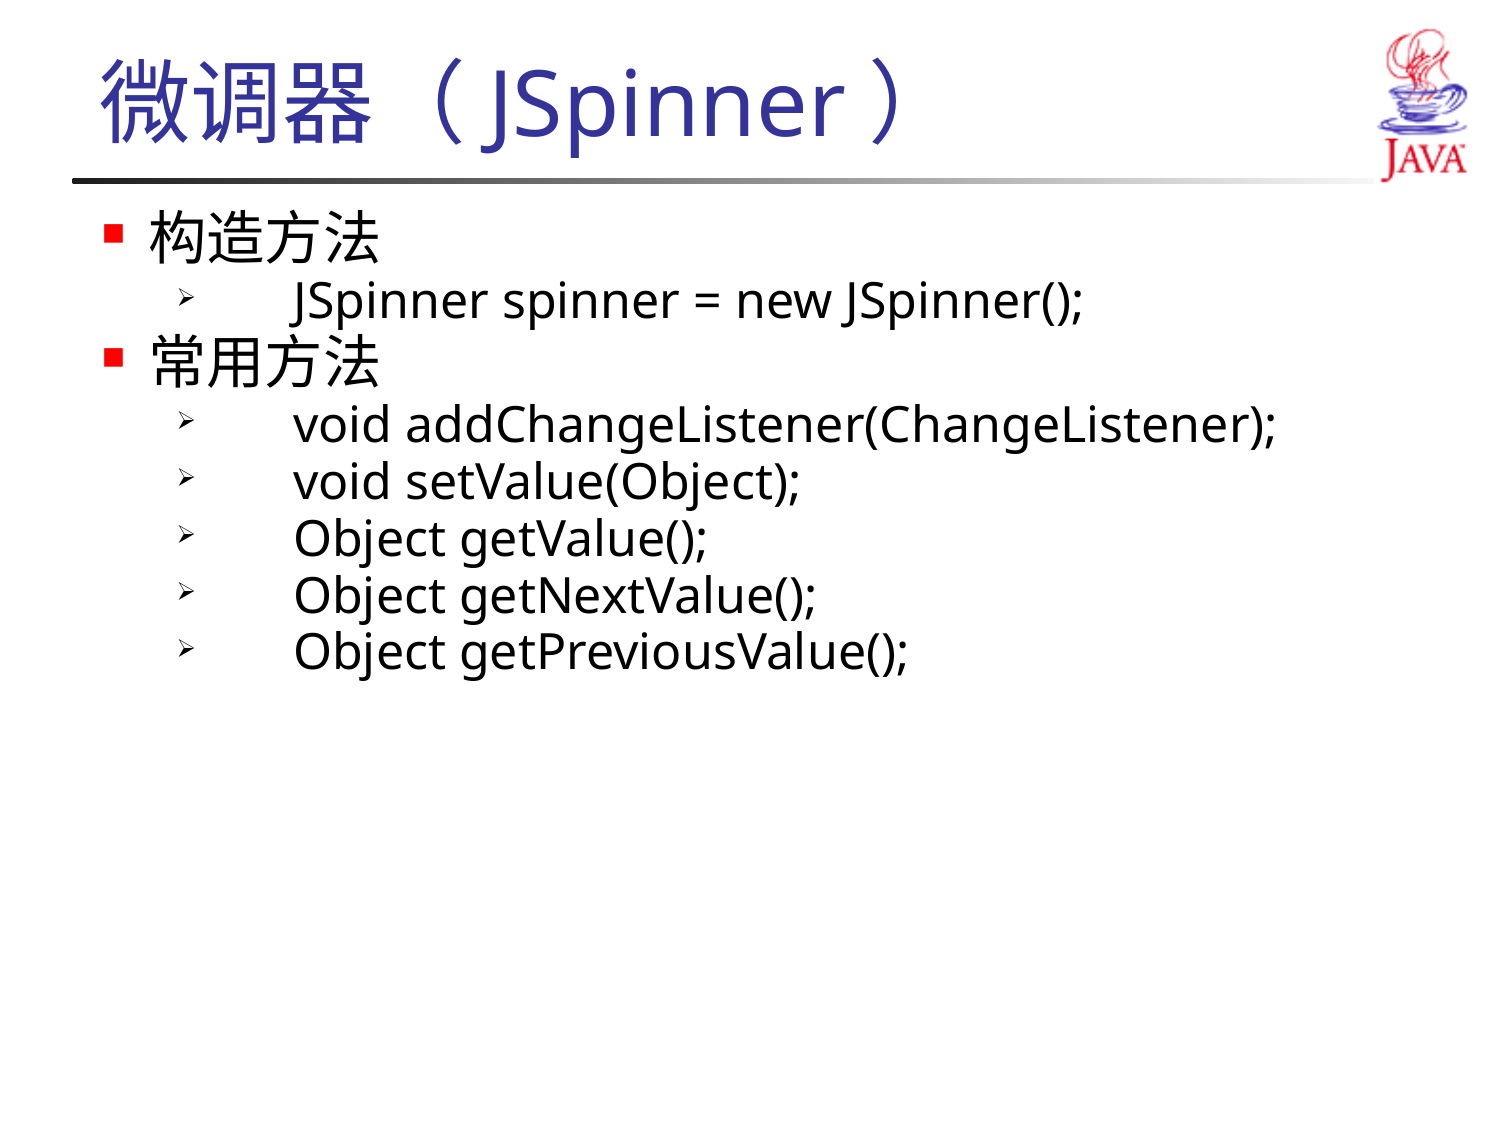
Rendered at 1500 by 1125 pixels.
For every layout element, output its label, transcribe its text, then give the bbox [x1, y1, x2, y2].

picture [1374, 24, 1473, 190]
list 构造方法 JSpinner spinner = new JSpinner(); 常用方法 void addChangeListener(ChangeListener); void setValue(Object); Object getValue(); Object getNextValue(); Object getPreviousValue(); [11, 199, 1485, 1005]
title 微调器（JSpinner） [84, 24, 1363, 163]
